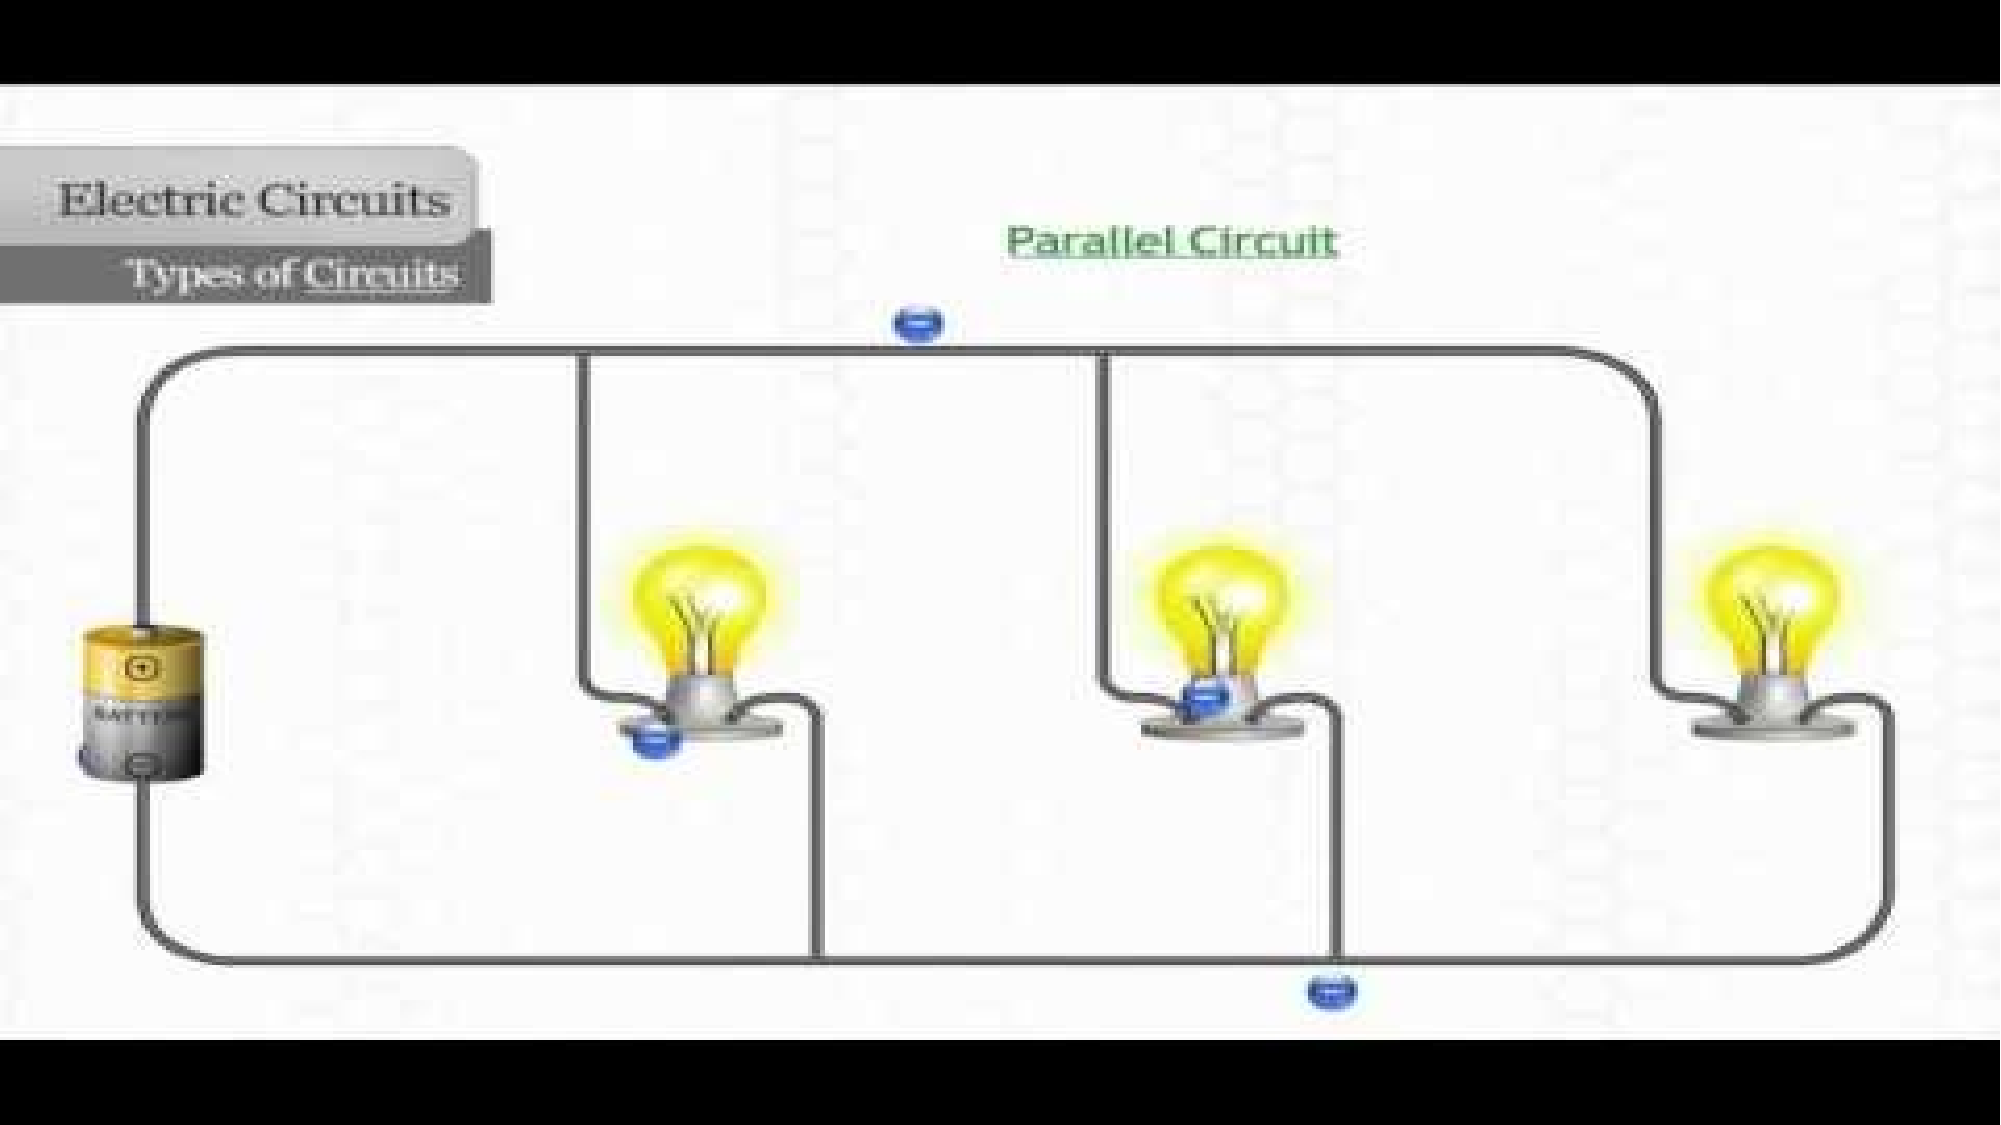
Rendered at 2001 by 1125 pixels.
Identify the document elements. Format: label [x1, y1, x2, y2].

text_box [0, 0, 2000, 1125]
